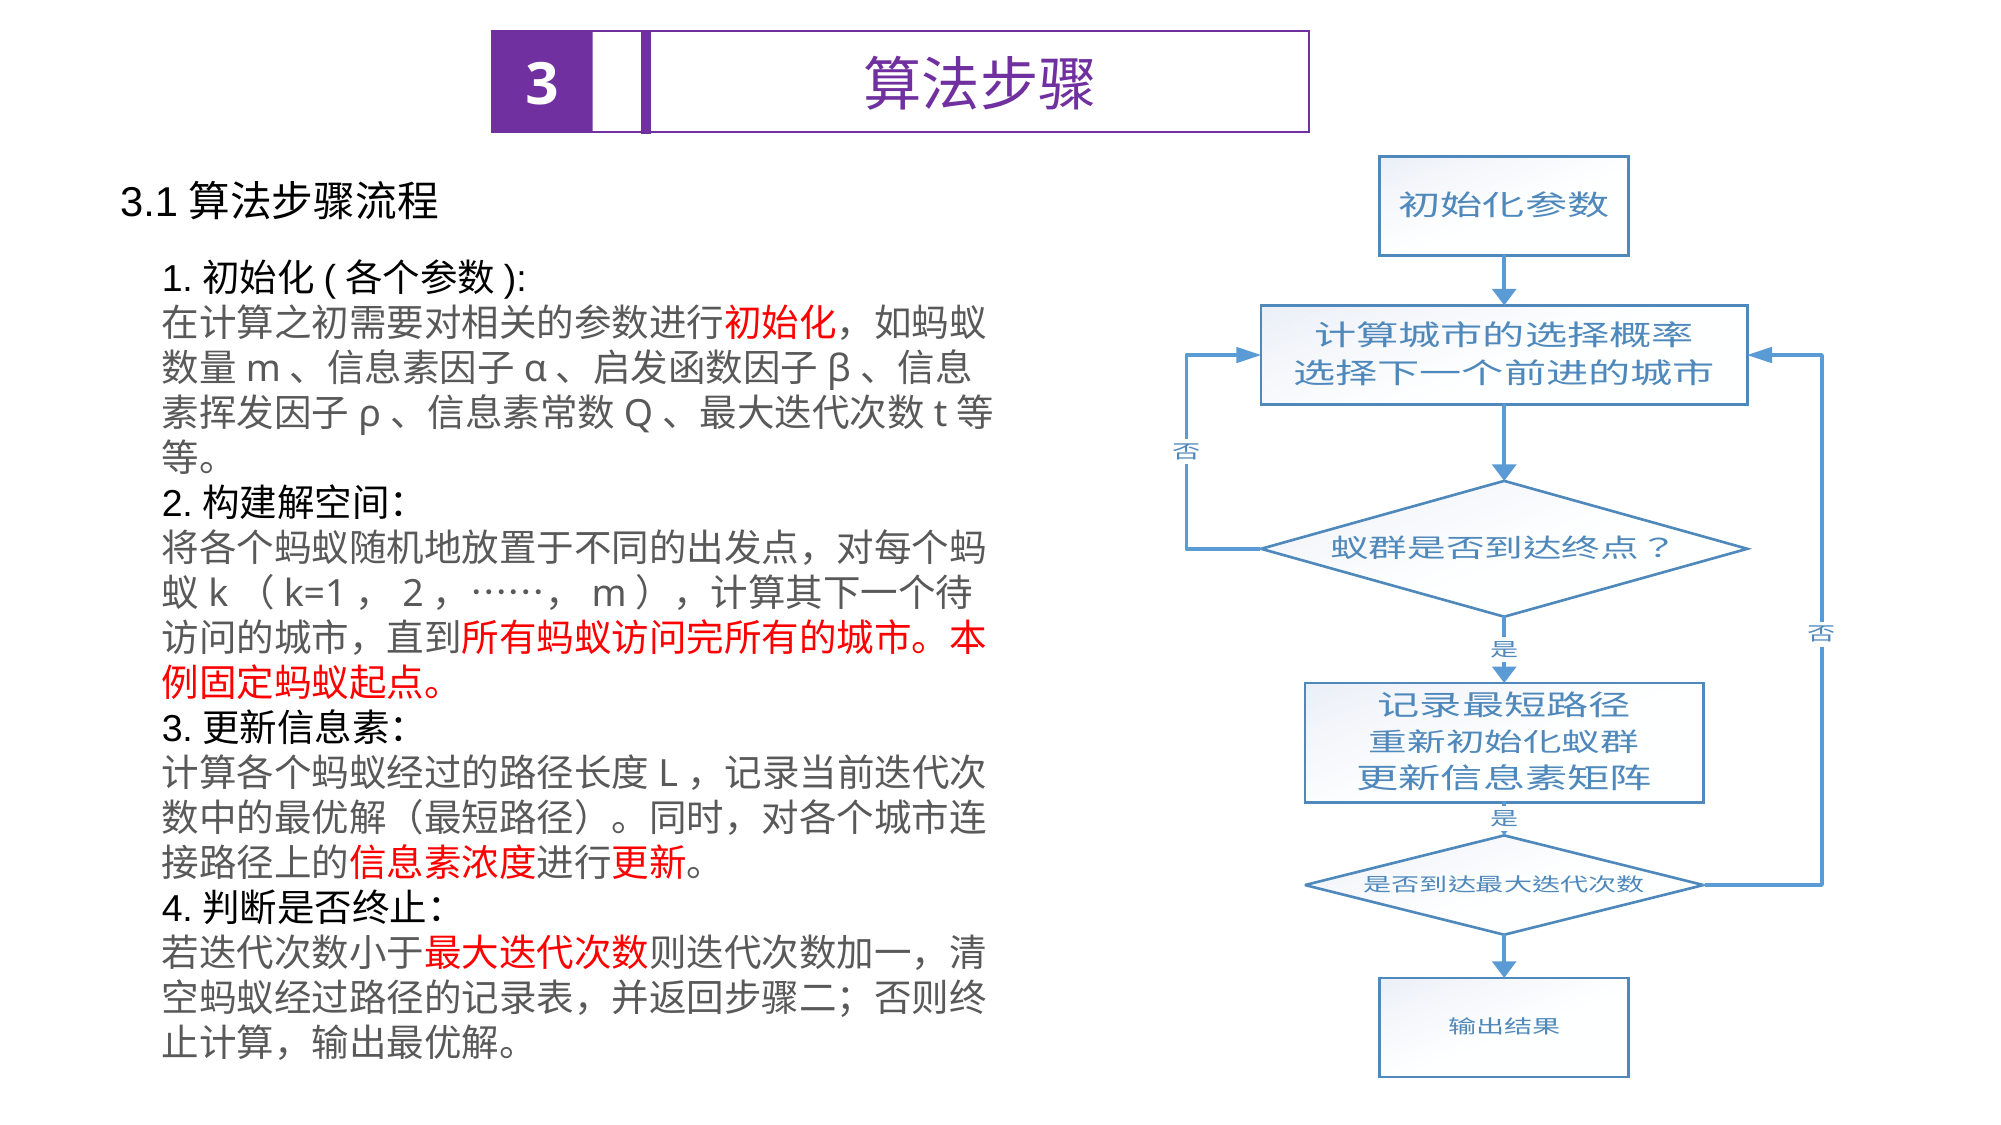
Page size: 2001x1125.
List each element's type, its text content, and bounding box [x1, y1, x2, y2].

text_box 3.1算法步骤流程 [105, 167, 454, 232]
text_box 1.初始化(各个参数): 在计算之初需要对相关的参数进行初始化，如蚂蚁数量m、信息素因子α、启发函数因子β、信息素挥发因子ρ、信息素常数Q、最大迭代次数t等等。 2.构建解空间： 将各个蚂蚁随机地放置于不同的出发点，对每个蚂蚁k（k=1，2，……，m），计算其下一个待访问的城市，直到所有蚂蚁访问完所有的城市。本例固定蚂蚁起点。 3.更新信息素： 计算各个蚂蚁经过的路径长度L，记录当前迭代次数中的最优解（最短路径）。同时，对各个城市连接路径上的信息素浓度进行更新。 4.判断是否终止： 若迭代次数小于最大迭代次数则迭代次数加一，清空蚂蚁经过路径的记录表，并返回步骤二；否则终止计算，输出最优解。 [147, 246, 1015, 1117]
text_box [491, 30, 1310, 133]
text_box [1112, 151, 1895, 1080]
